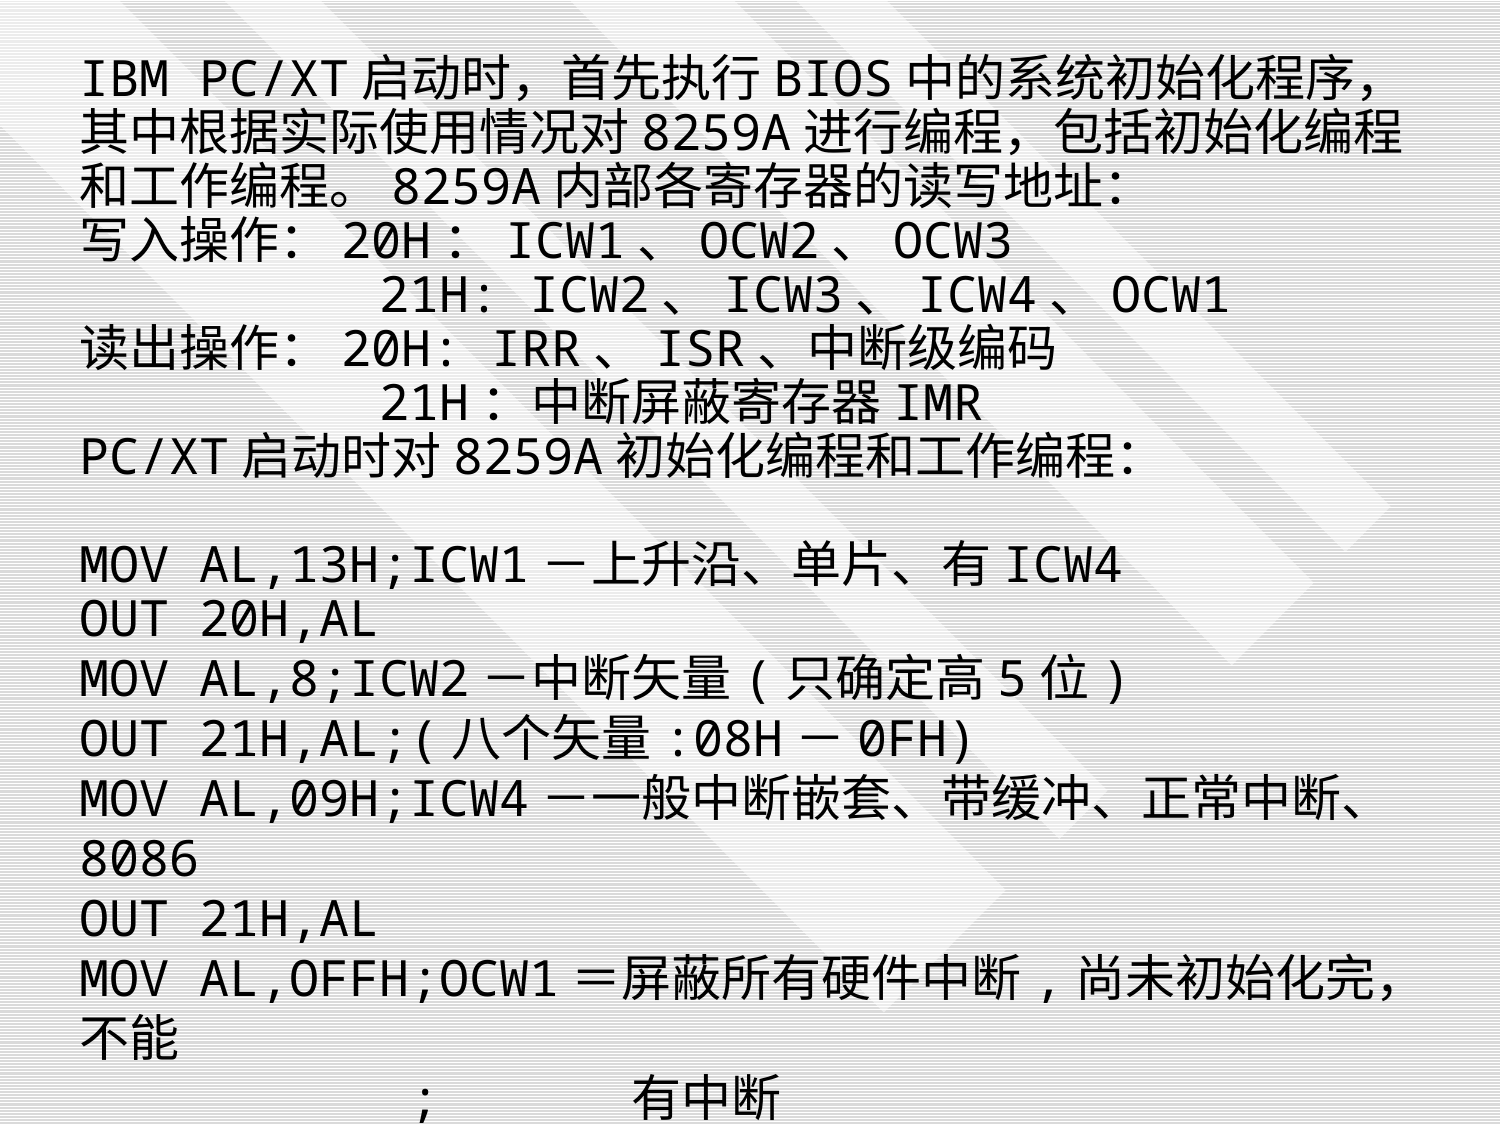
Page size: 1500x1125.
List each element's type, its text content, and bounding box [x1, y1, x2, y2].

text_box IBM PC/XT启动时，首先执行BIOS中的系统初始化程序，其中根据实际使用情况对8259A进行编程，包括初始化编程和工作编程。8259A内部各寄存器的读写地址： 写入操作：20H：ICW1、OCW2、OCW3 21H: ICW2、ICW3、ICW4、OCW1 读出操作：20H: IRR、ISR、中断级编码 21H：中断屏蔽寄存器IMR PC/XT启动时对8259A初始化编程和工作编程： MOV AL,13H;ICW1－上升沿、单片、有ICW4 OUT 20H,AL MOV AL,8;ICW2－中断矢量(只确定高5位) OUT 21H,AL;(八个矢量:08H－0FH) MOV AL,09H;ICW4－一般中断嵌套、带缓冲、正常中断、8086 OUT 21H,AL MOV AL,OFFH;OCW1＝屏蔽所有硬件中断,尚未初始化完，不能 ; 有中断 OUT 21H,AL [64, 45, 1447, 1125]
